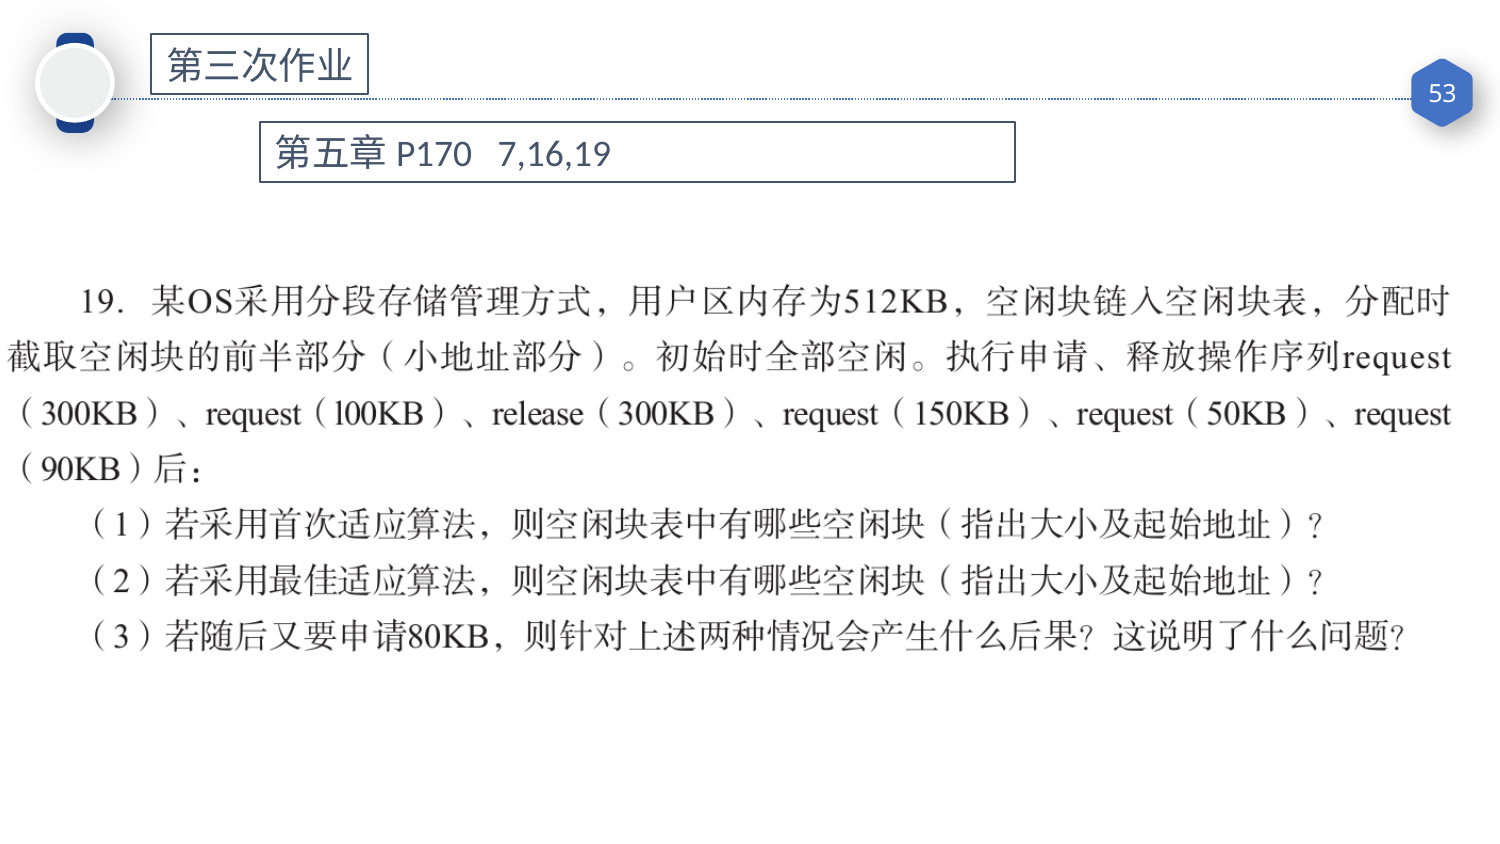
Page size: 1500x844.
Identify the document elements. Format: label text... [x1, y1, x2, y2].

text_box 第三次作业 [151, 34, 369, 95]
text_box 第五章P170 7,16,19 [259, 121, 1015, 182]
picture [0, 271, 1497, 669]
